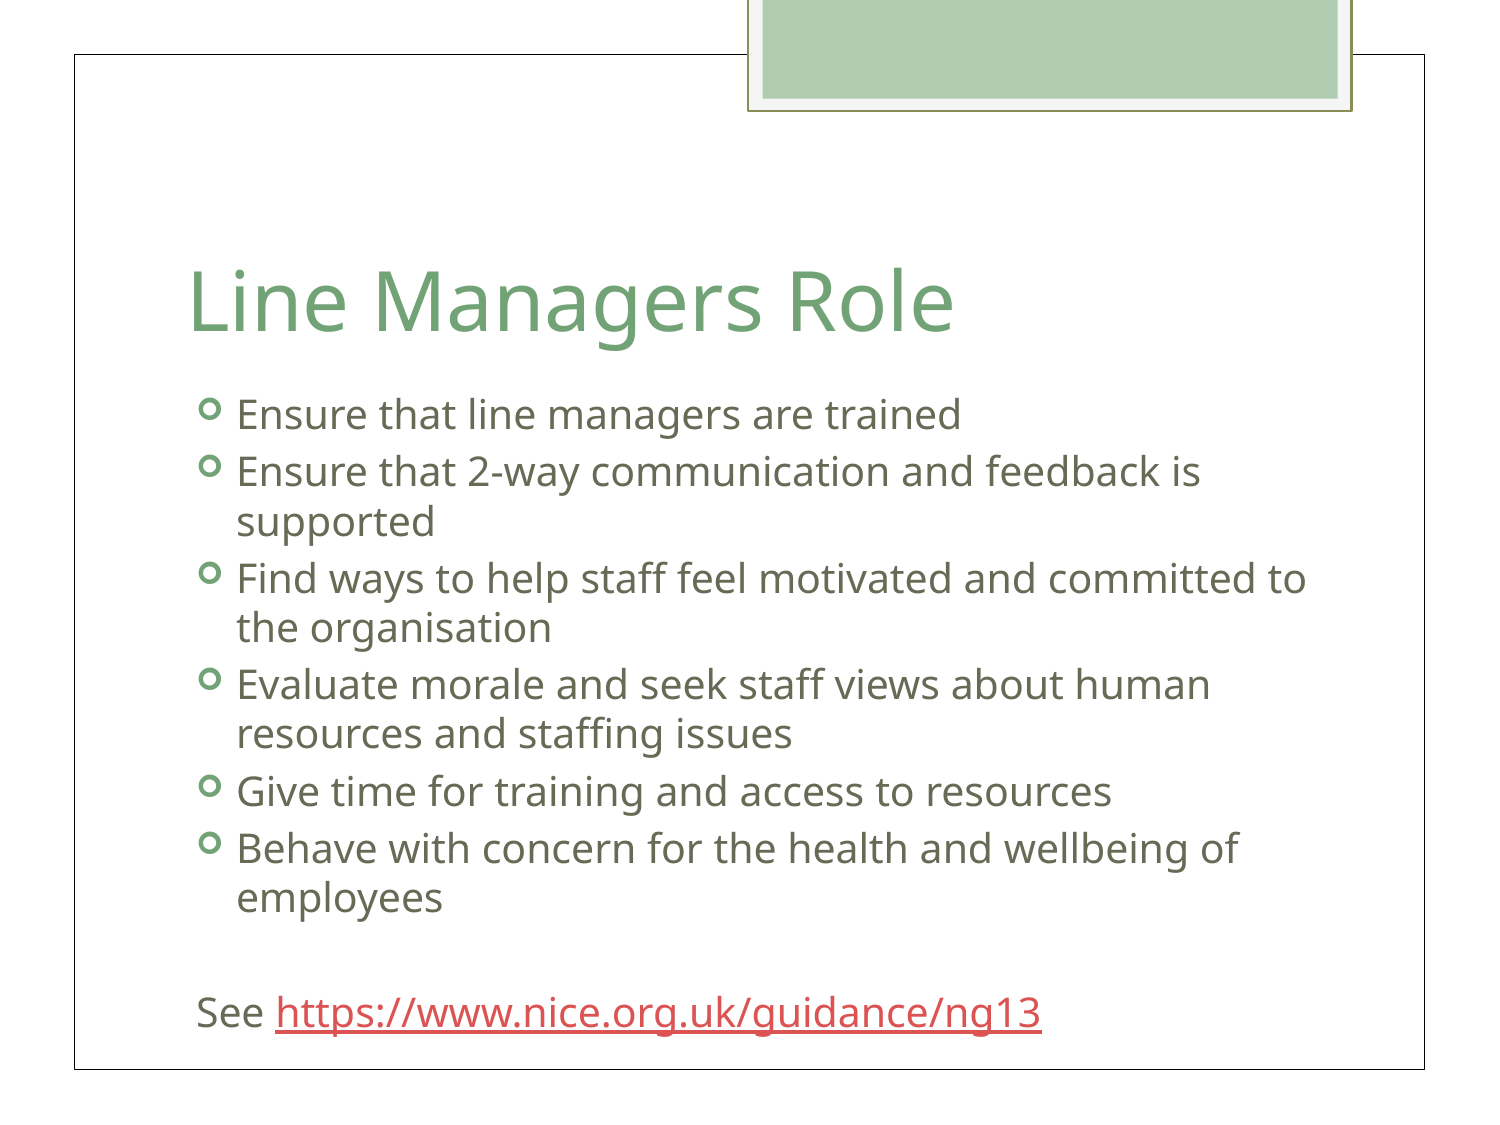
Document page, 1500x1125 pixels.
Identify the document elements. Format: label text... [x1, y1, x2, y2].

title Line Managers Role [171, 168, 1324, 357]
list Ensure that line managers are trained Ensure that 2-way communication and feedback is supported Find ways to help staff feel motivated and committed to the organisation Evaluate morale and seek staff views about human resources and staffing issues Give time for training and access to resources Behave with concern for the health and wellbeing of employees See https://www.nice.org.uk/guidance/ng13 [171, 381, 1376, 1053]
